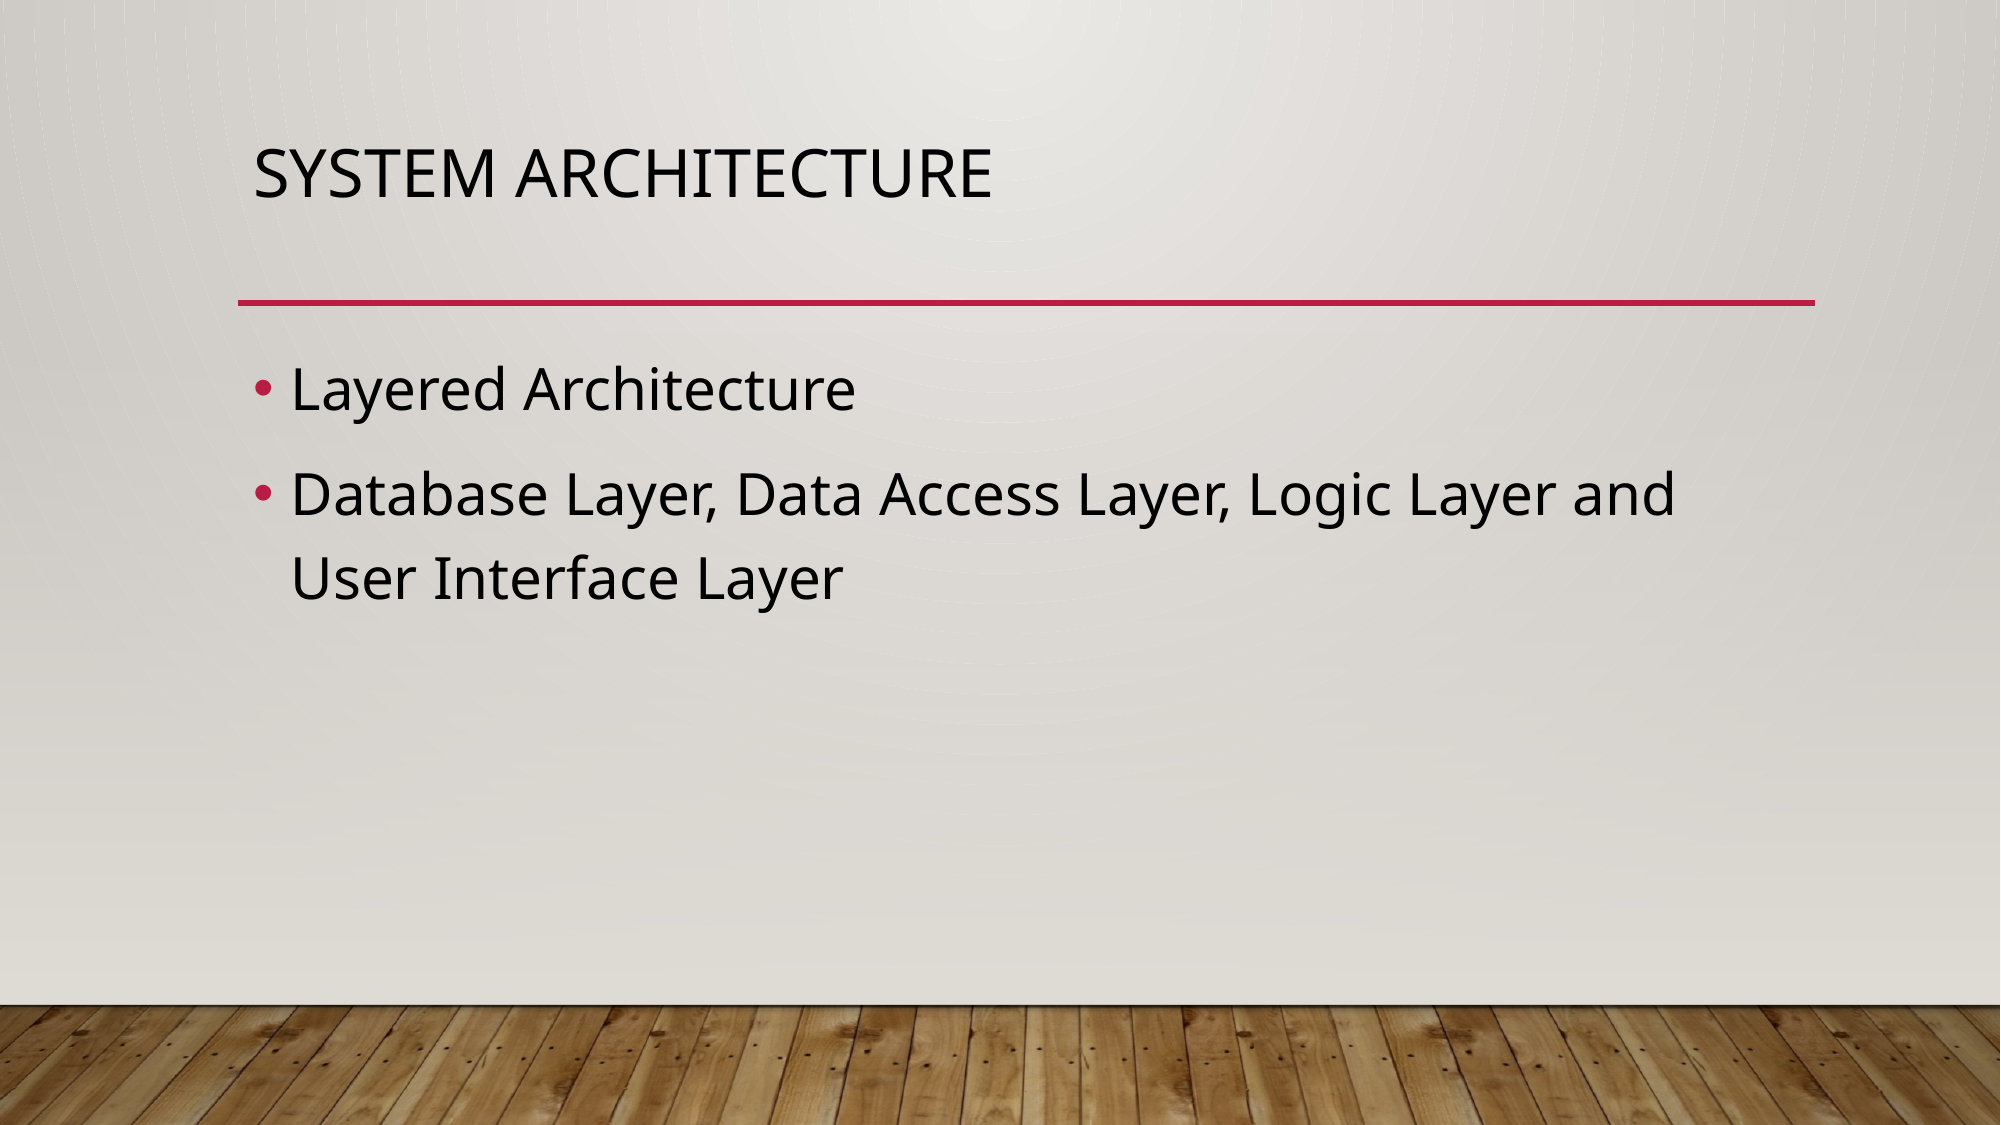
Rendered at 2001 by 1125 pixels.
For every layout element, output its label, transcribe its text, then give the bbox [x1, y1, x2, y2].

picture [0, 1005, 2000, 1125]
title System Architecture [238, 131, 1814, 305]
list Layered Architecture Database Layer, Data Access Layer, Logic Layer and User Interface Layer [238, 330, 1814, 897]
